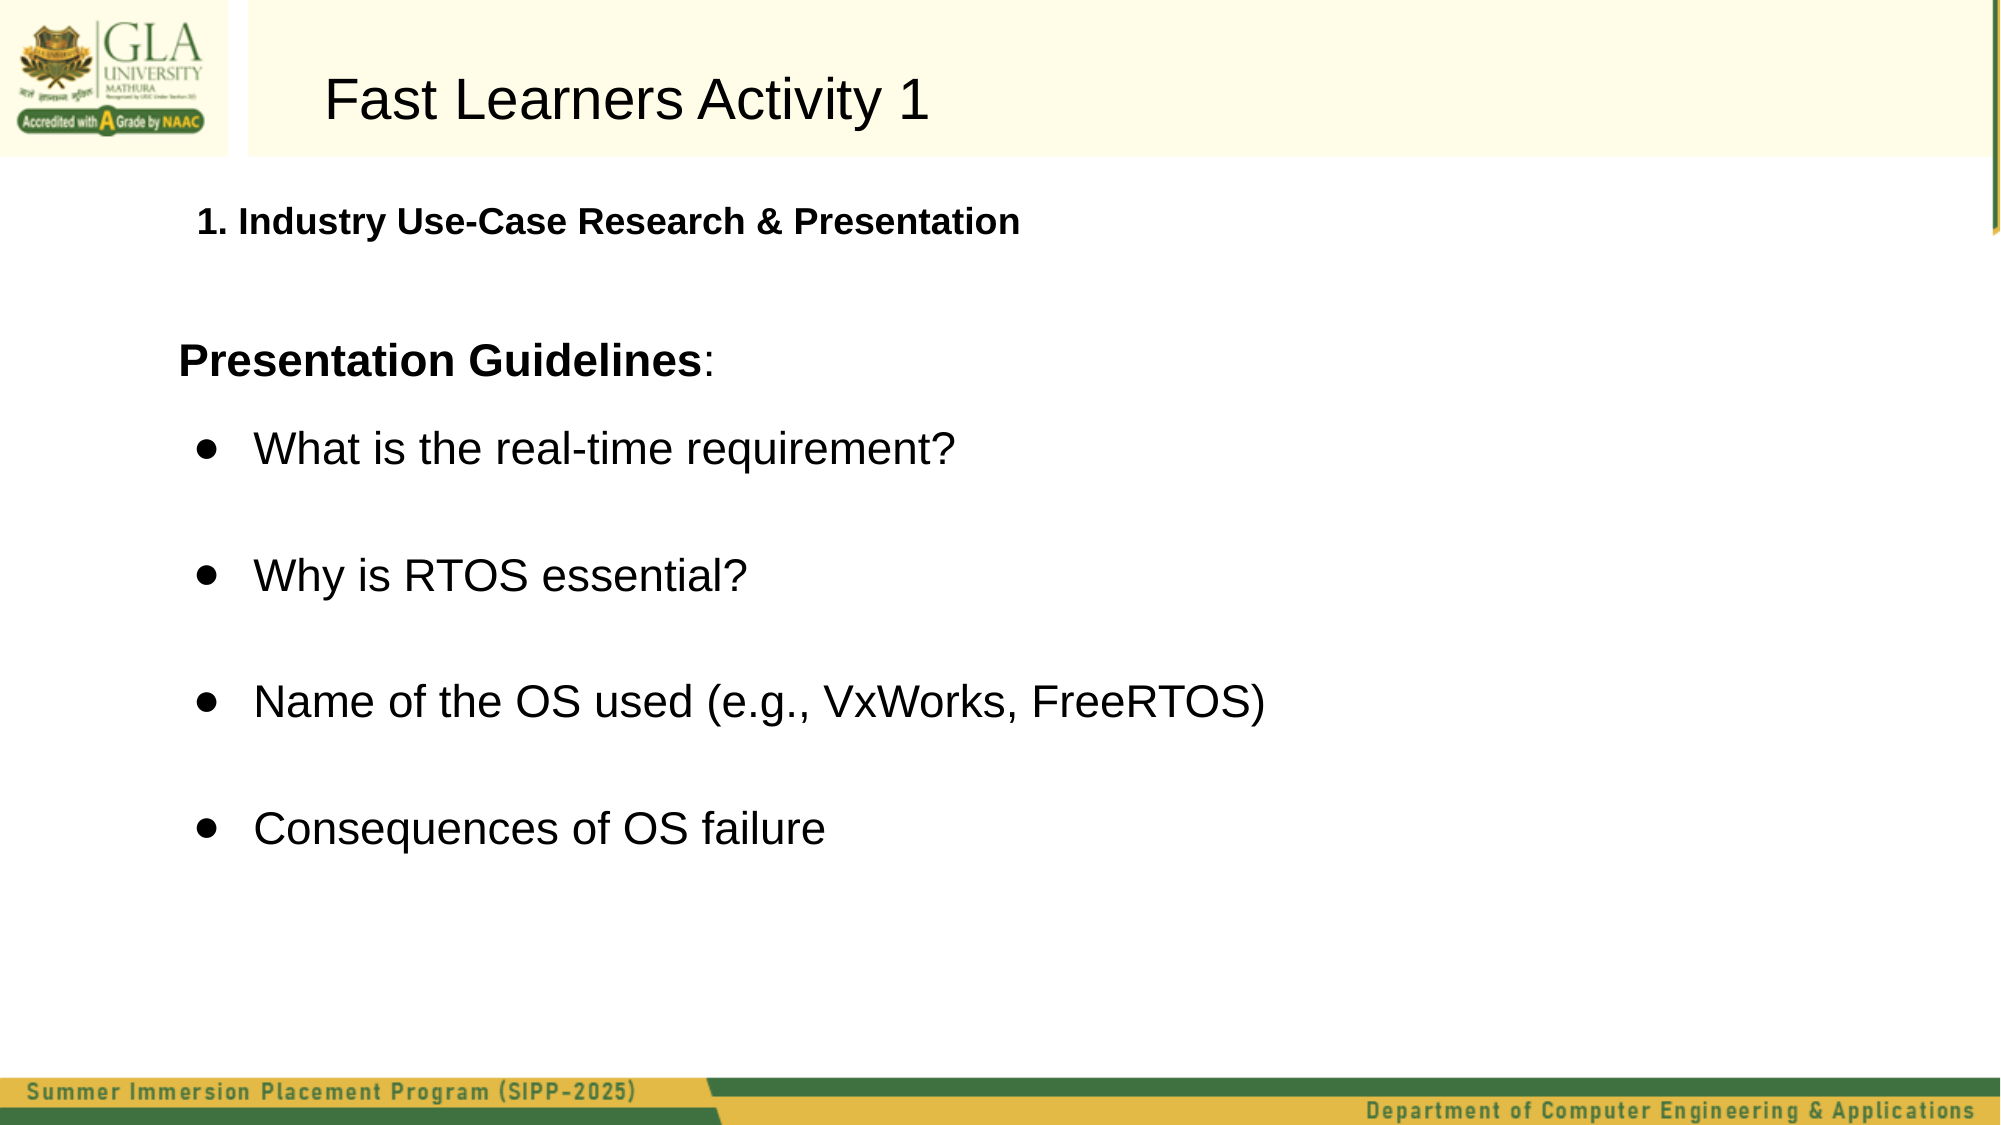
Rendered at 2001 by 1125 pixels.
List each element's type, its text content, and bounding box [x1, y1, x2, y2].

text_box Fast Learners Activity 1 [309, 46, 1975, 147]
text_box 1. Industry Use-Case Research & Presentation [181, 181, 1819, 257]
text_box Presentation Guidelines: What is the real-time requirement? Why is RTOS essential? Name of the OS used (e.g., VxWorks, FreeRTOS) Consequences of OS failure [163, 307, 1800, 949]
picture [0, 0, 2001, 1125]
